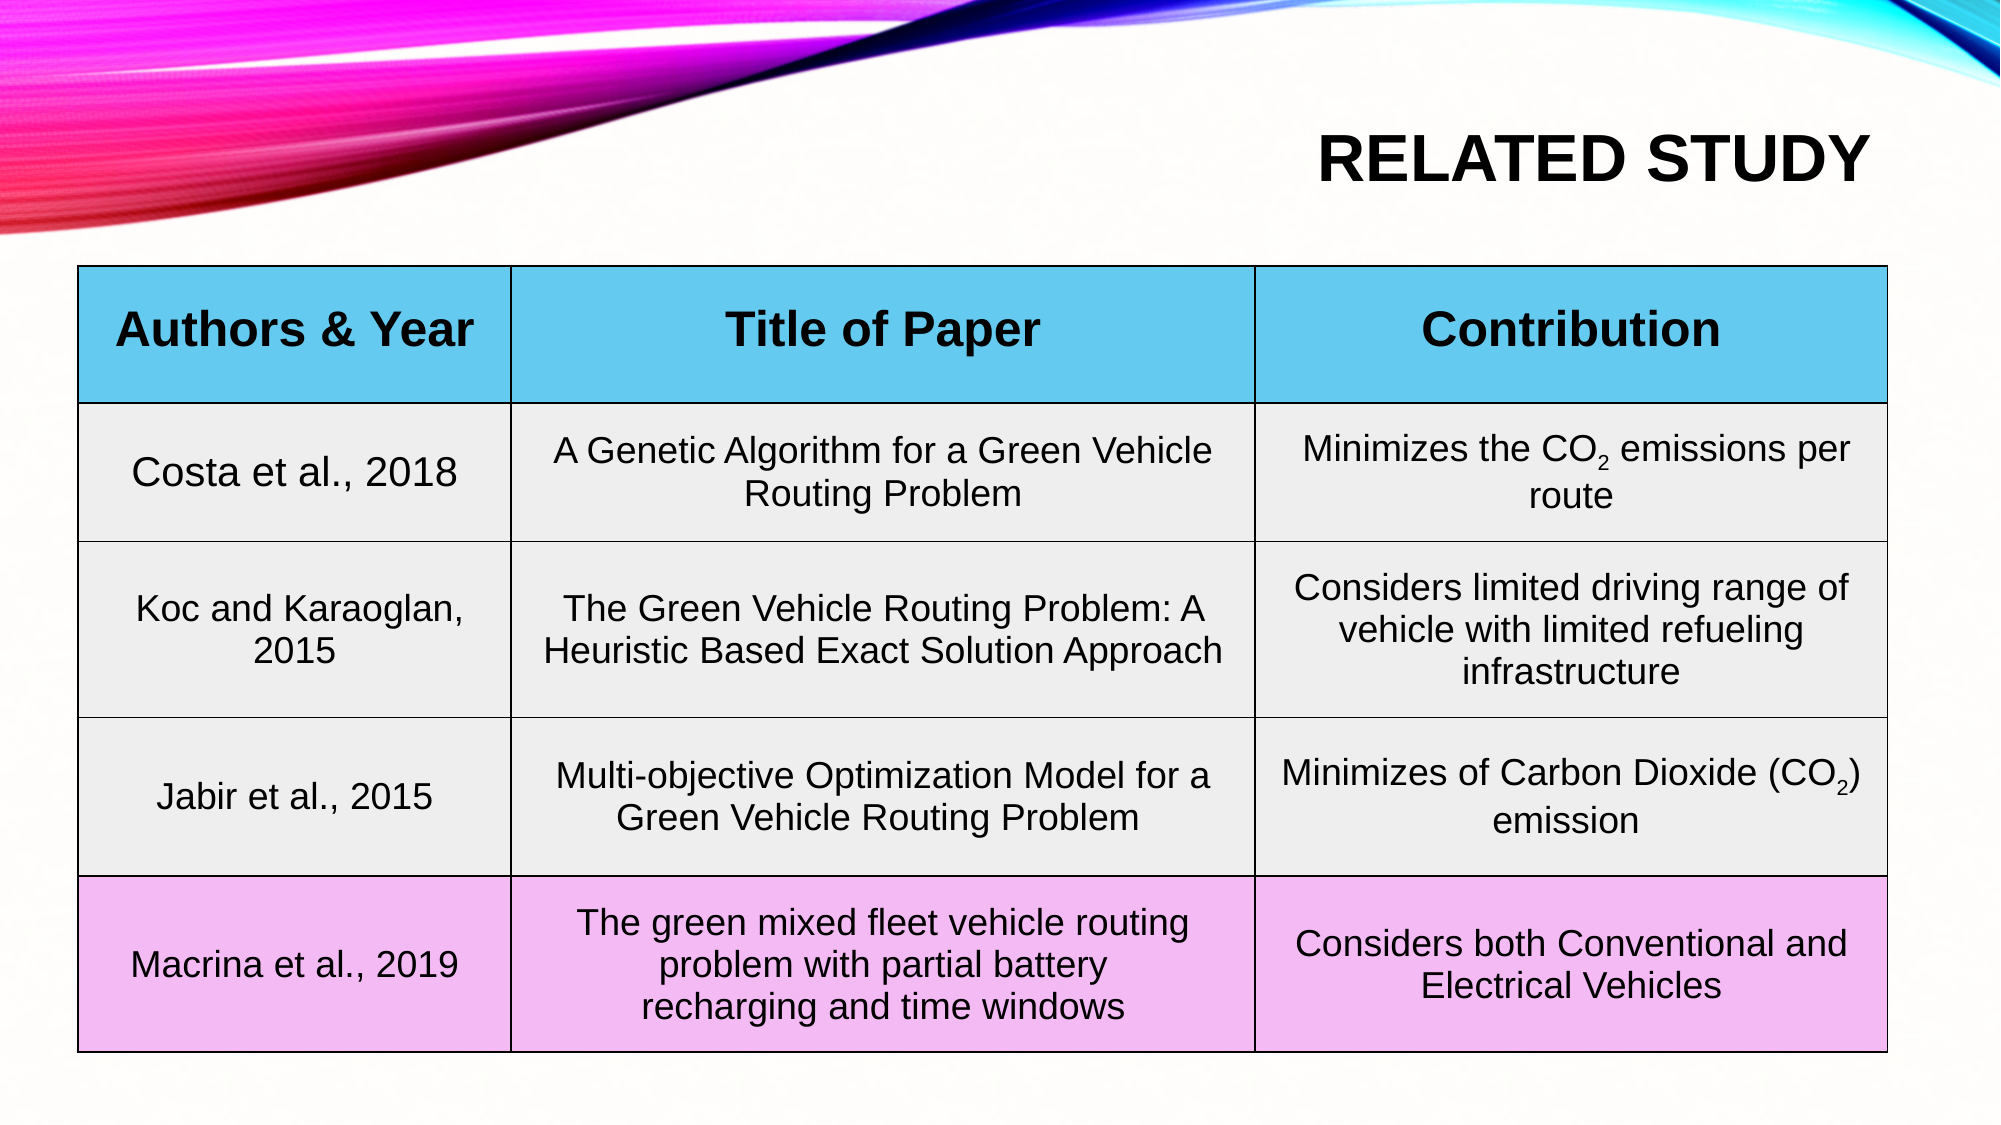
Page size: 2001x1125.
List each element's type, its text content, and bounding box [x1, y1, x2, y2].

picture [1910, 0, 2000, 45]
table_header Authors & Year [79, 267, 510, 402]
table_cell Multi-objective Optimization Model for a Green Vehicle Routing Problem [512, 718, 1254, 875]
table_cell The green mixed fleet vehicle routing problem with partial battery recharging and time windows [512, 877, 1254, 1051]
picture [1890, 0, 2000, 75]
title Related Study [474, 53, 1888, 265]
table_cell Jabir et al., 2015 [79, 718, 510, 875]
table_cell Considers limited driving range of vehicle with limited refueling infrastructure [1256, 542, 1887, 717]
table_header Contribution [1256, 267, 1887, 402]
table_cell The Green Vehicle Routing Problem: A Heuristic Based Exact Solution Approach [512, 542, 1254, 717]
table_cell Koc and Karaoglan, 2015 [79, 542, 510, 717]
table_cell Costa et al., 2018 [79, 404, 510, 541]
table_cell Minimizes the CO2 emissions per route [1256, 404, 1887, 541]
table_cell Minimizes of Carbon Dioxide (CO2) emission [1256, 718, 1887, 875]
table_header Title of Paper [512, 267, 1254, 402]
table_cell Macrina et al., 2019 [79, 877, 510, 1051]
picture [0, 0, 2000, 237]
table_cell Considers both Conventional and Electrical Vehicles [1256, 877, 1887, 1051]
table_cell A Genetic Algorithm for a Green Vehicle Routing Problem [512, 404, 1254, 541]
